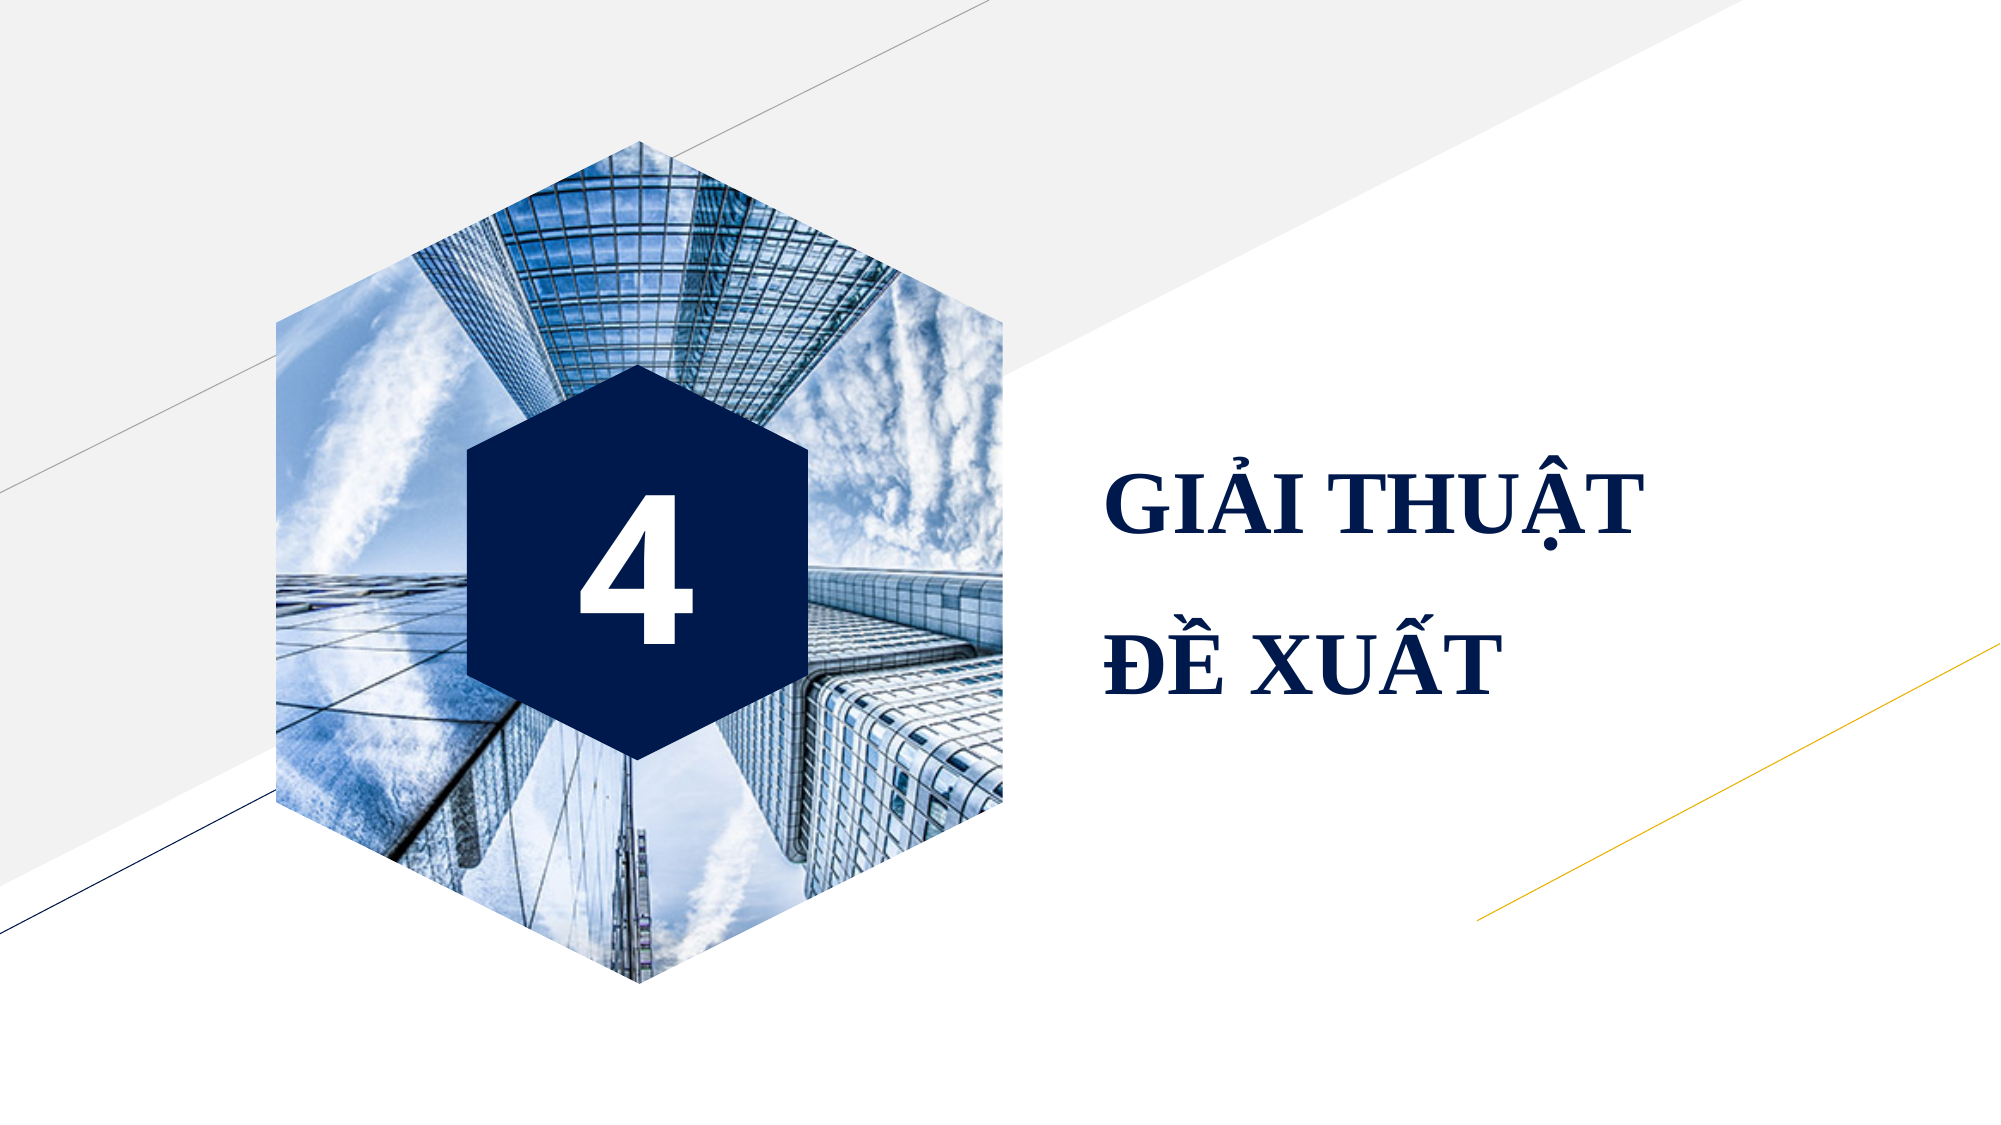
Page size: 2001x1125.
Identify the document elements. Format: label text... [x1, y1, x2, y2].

picture [276, 141, 1003, 984]
title GIẢI THUẬT ĐỀ XUẤT [1087, 364, 1917, 713]
